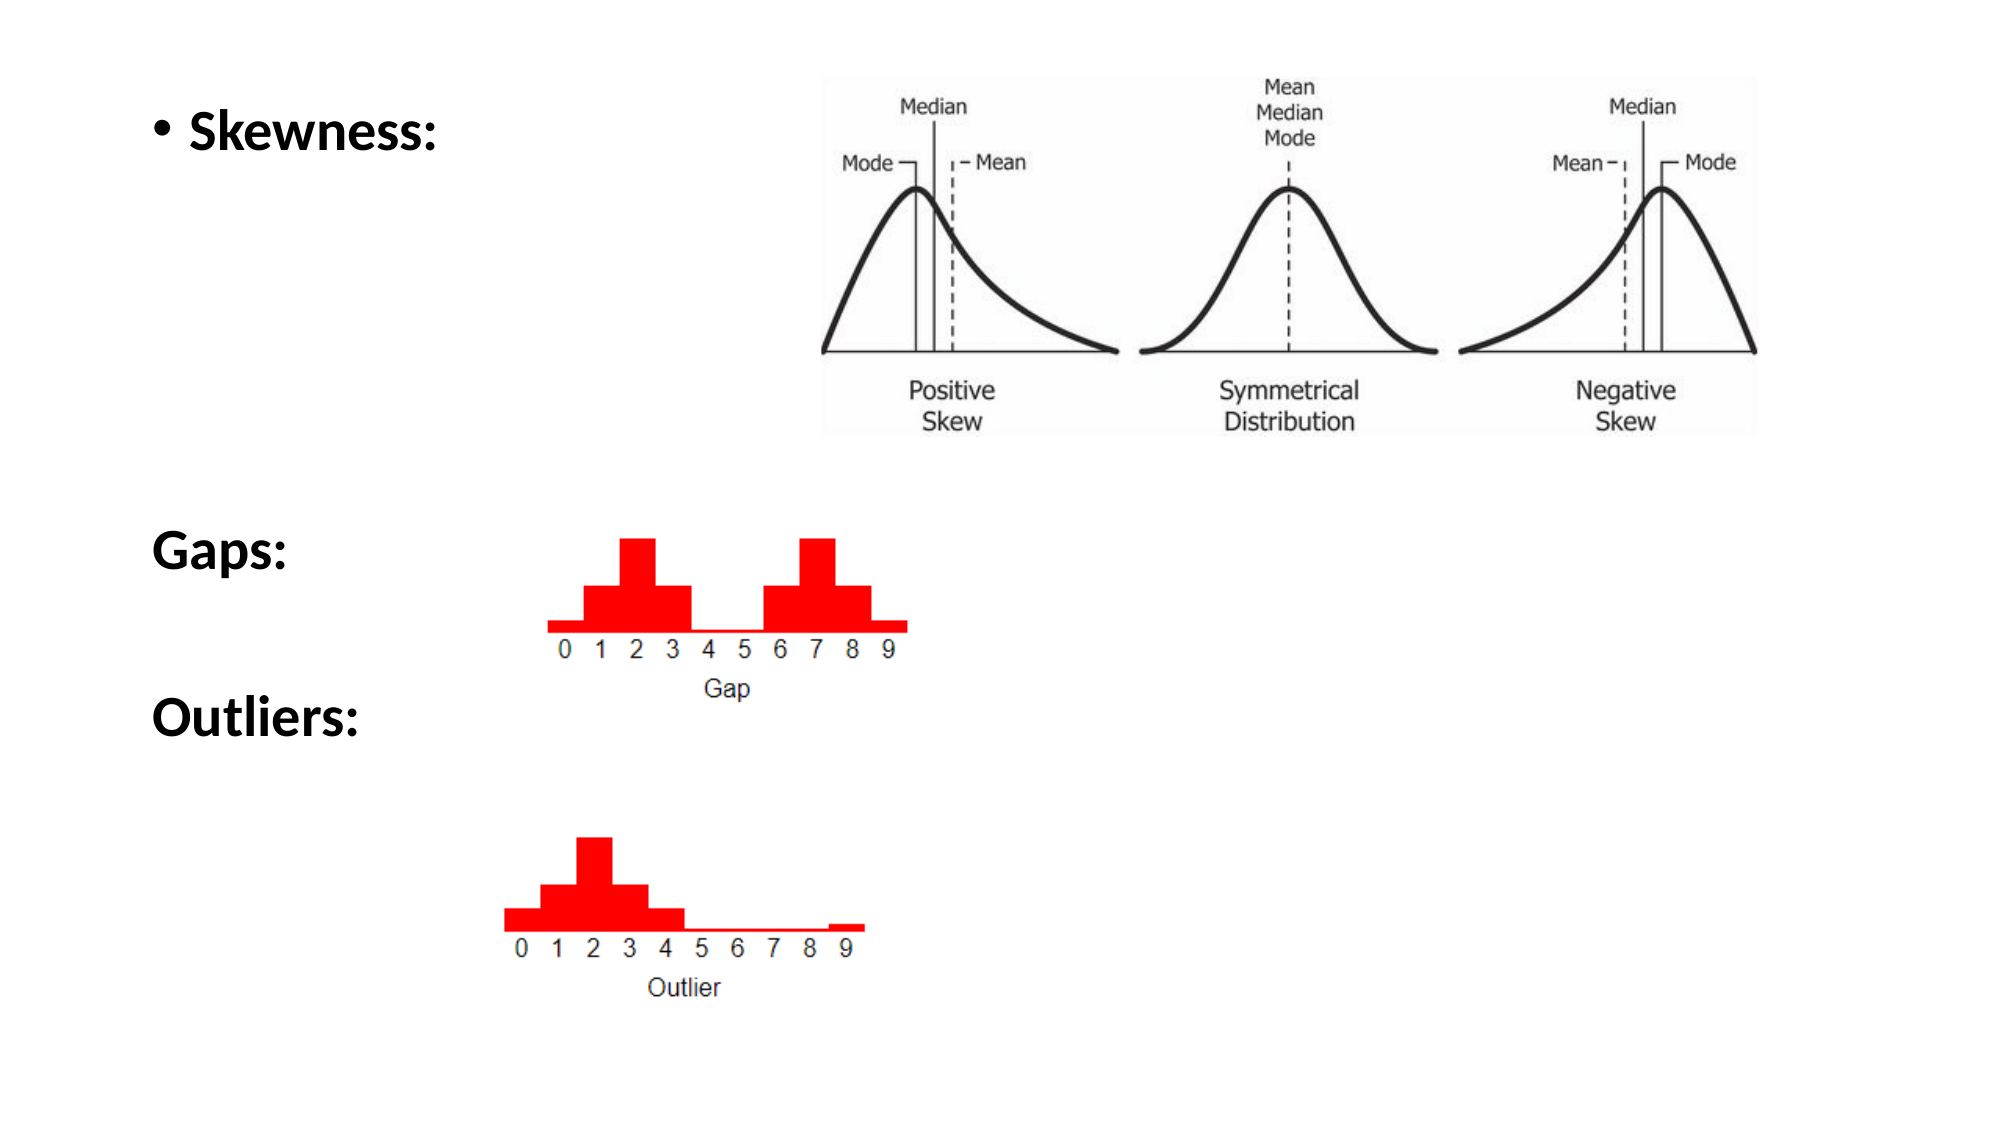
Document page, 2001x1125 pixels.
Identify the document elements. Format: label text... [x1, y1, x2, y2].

picture [820, 75, 1759, 437]
picture [467, 814, 909, 1014]
picture [522, 501, 953, 726]
list Skewness: Gaps: Outliers: [137, 92, 1863, 1014]
